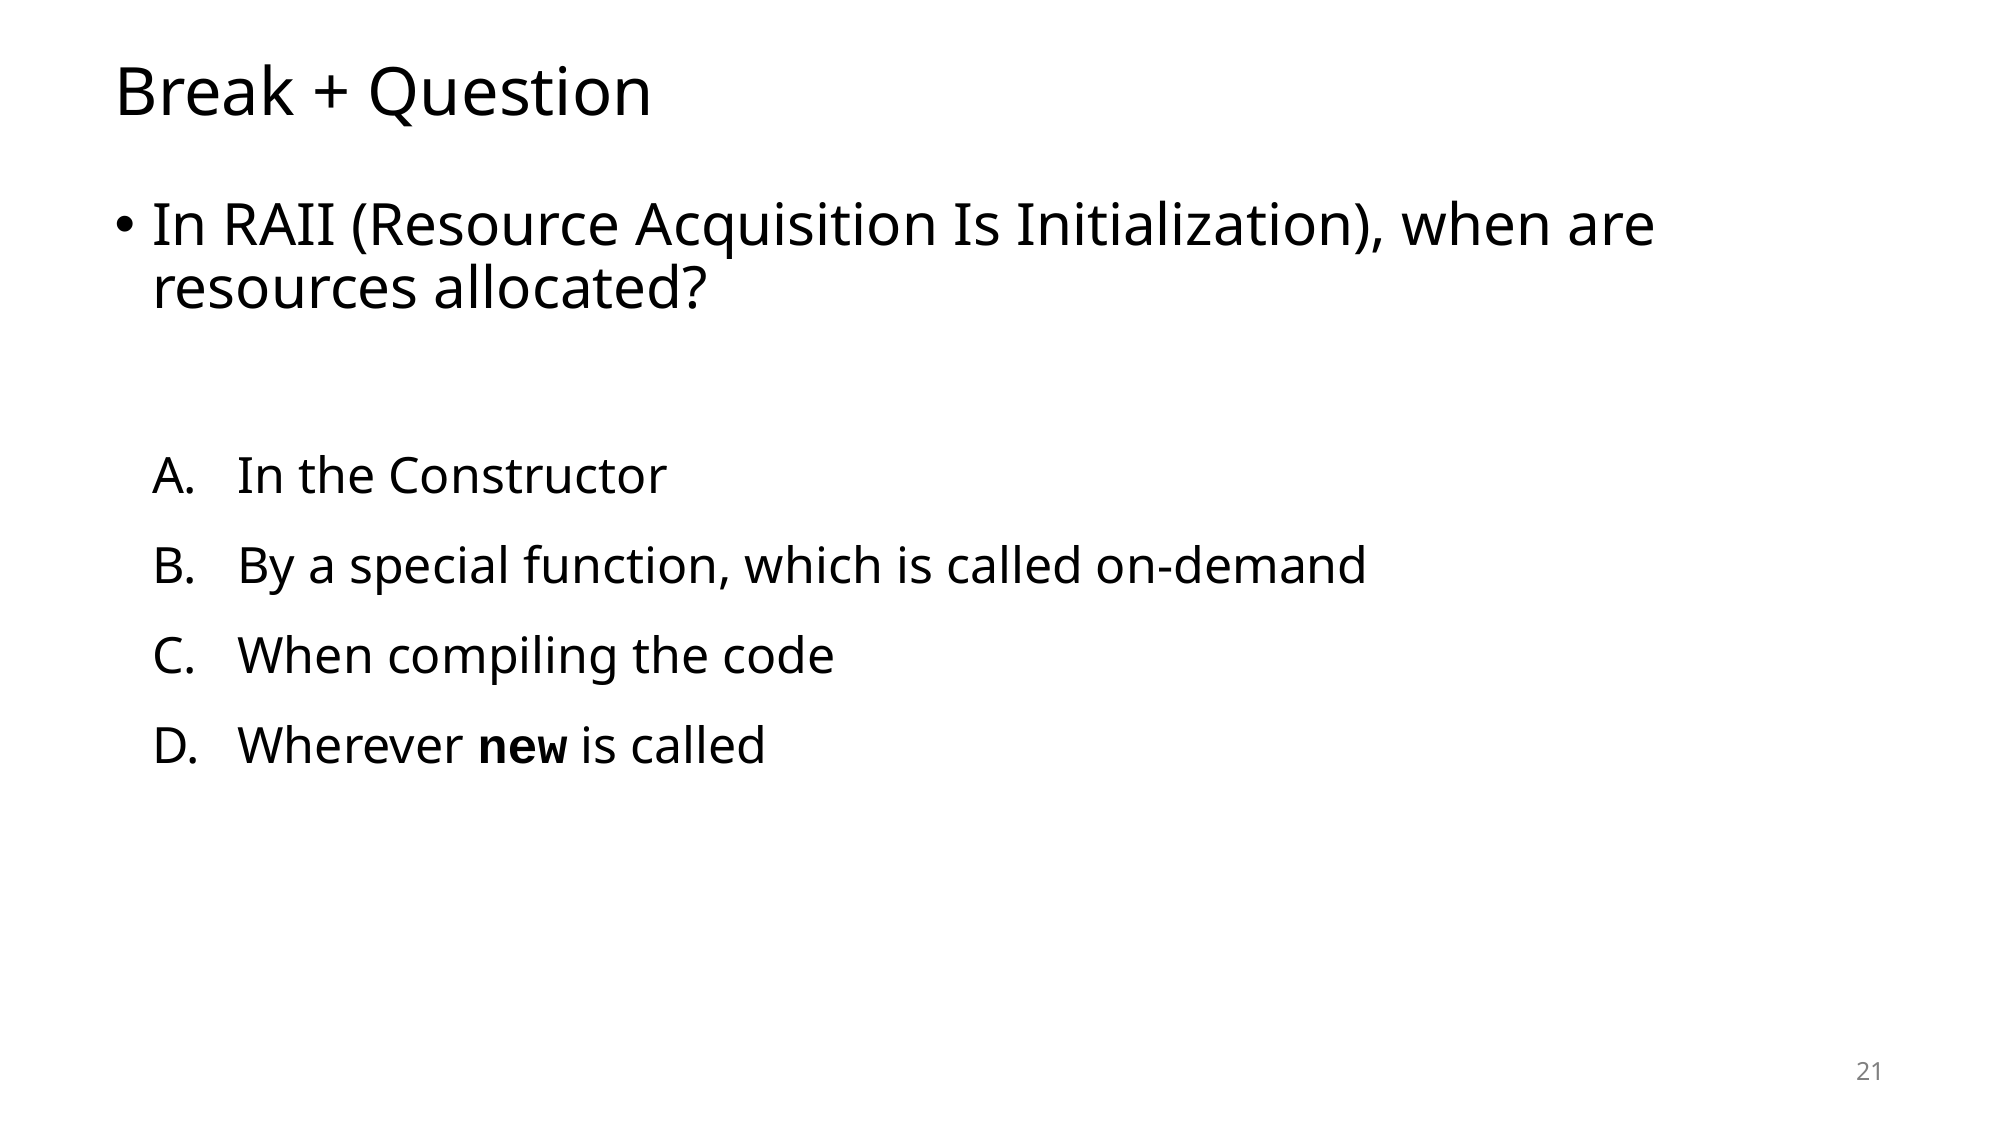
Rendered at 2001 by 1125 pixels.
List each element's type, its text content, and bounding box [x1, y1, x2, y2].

list In RAII (Resource Acquisition Is Initialization), when are resources allocated? In the Constructor By a special function, which is called on-demand When compiling the code Wherever new is called [99, 187, 1900, 1013]
slide_number 21 [1749, 1042, 1900, 1103]
title Break + Question [99, 37, 1900, 150]
